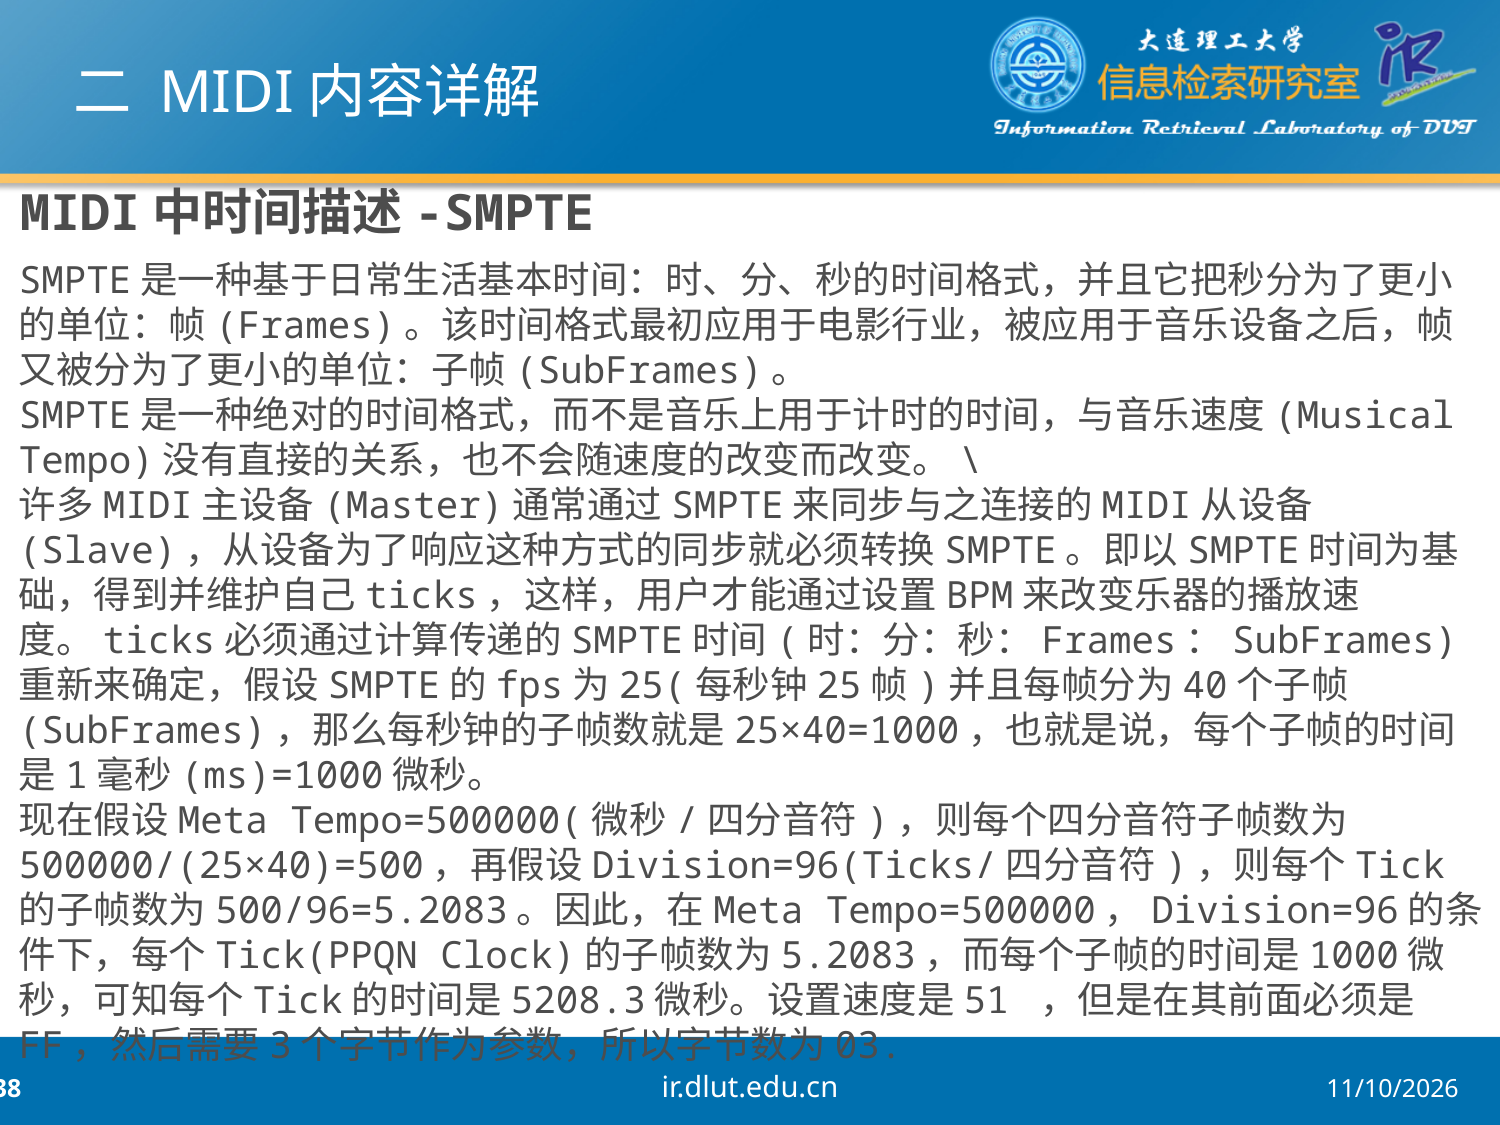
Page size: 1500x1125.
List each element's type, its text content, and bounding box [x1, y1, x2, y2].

picture [0, 0, 1500, 1125]
text_box SMPTE是一种基于日常生活基本时间：时、分、秒的时间格式，并且它把秒分为了更小的单位：帧(Frames)。该时间格式最初应用于电影行业，被应用于音乐设备之后，帧又被分为了更小的单位：子帧(SubFrames)。 SMPTE是一种绝对的时间格式，而不是音乐上用于计时的时间，与音乐速度(Musical Tempo)没有直接的关系，也不会随速度的改变而改变。\ 许多MIDI主设备(Master)通常通过SMPTE来同步与之连接的MIDI从设备(Slave)，从设备为了响应这种方式的同步就必须转换SMPTE。即以SMPTE时间为基础，得到并维护自己ticks，这样，用户才能通过设置BPM来改变乐器的播放速度。ticks必须通过计算传递的SMPTE时间(时：分：秒：Frames：SubFrames)重新来确定，假设SMPTE的fps为25(每秒钟25帧)并且每帧分为40个子帧(SubFrames)，那么每秒钟的子帧数就是25×40=1000，也就是说，每个子帧的时间是1毫秒(ms)=1000微秒。 现在假设Meta Tempo=500000(微秒/四分音符)，则每个四分音符子帧数为500000/(25×40)=500，再假设Division=96(Ticks/四分音符)，则每个Tick的子帧数为500/96=5.2083。因此，在Meta Tempo=500000，Division=96的条件下，每个Tick(PPQN Clock)的子帧数为5.2083，而每个子帧的时间是1000微秒，可知每个Tick的时间是5208.3微秒。设置速度是51 ，但是在其前面必须是FF，然后需要3个字节作为参数，所以字节数为03. [4, 248, 1500, 1074]
title 二 MIDI内容详解 [58, 45, 944, 133]
picture [488, 0, 1500, 248]
text_box MIDI中时间描述-SMPTE [5, 172, 797, 248]
